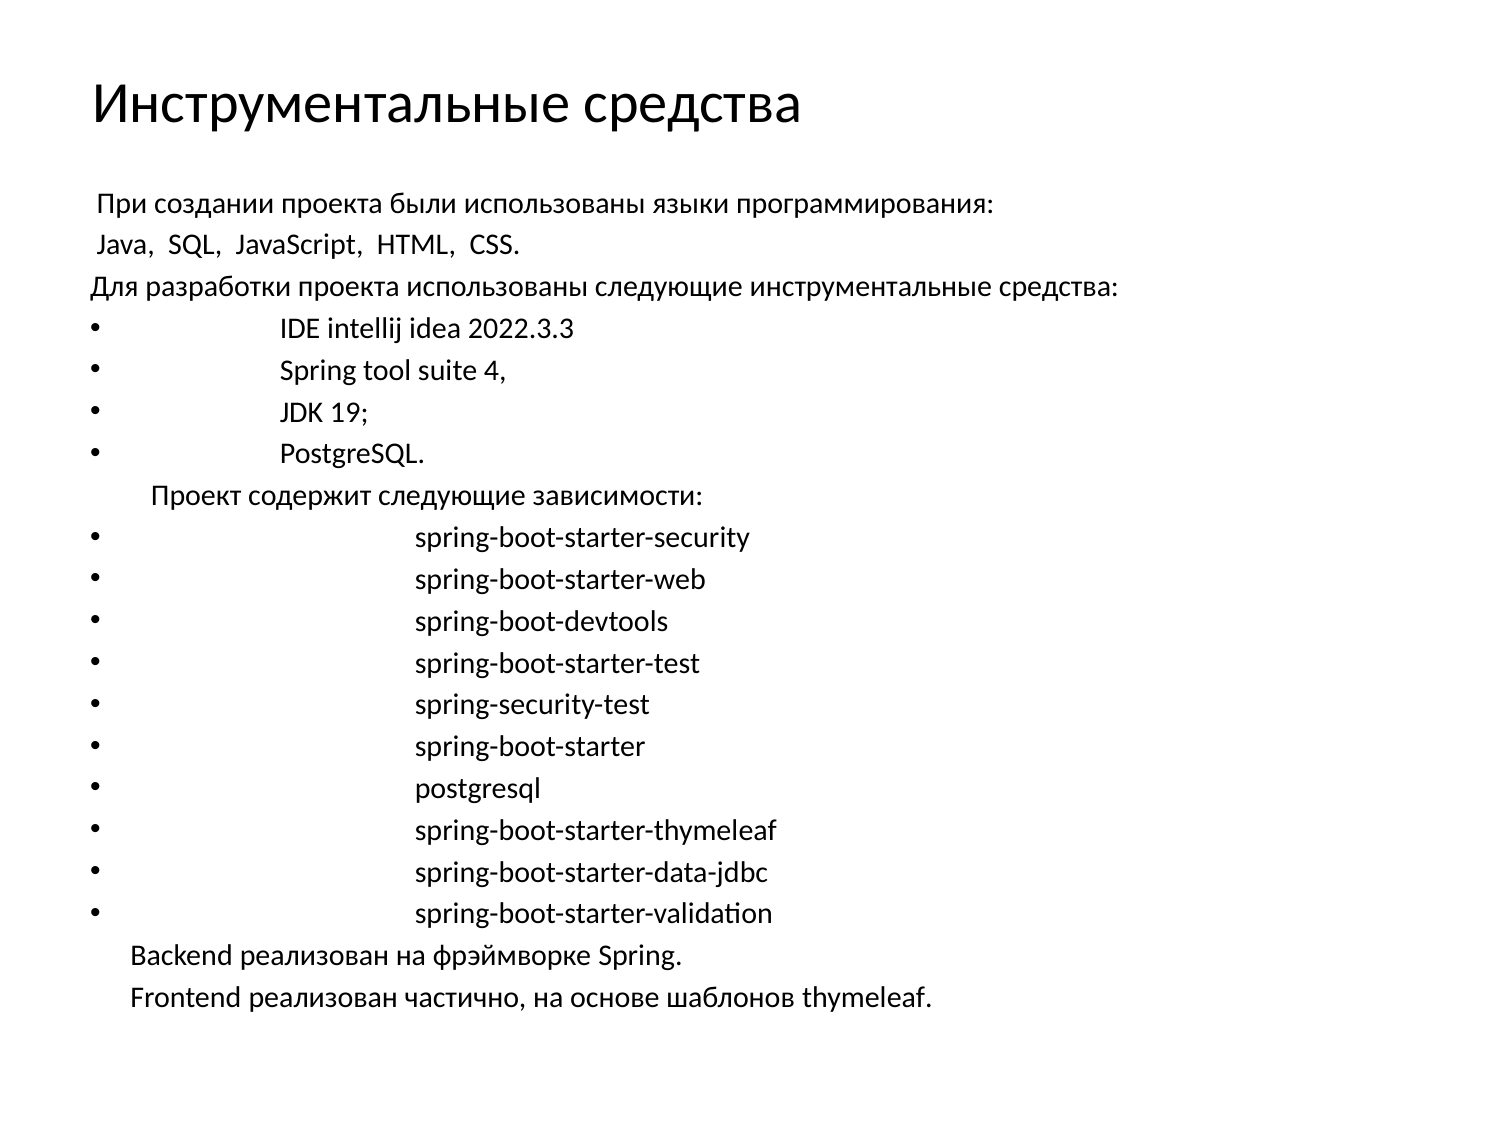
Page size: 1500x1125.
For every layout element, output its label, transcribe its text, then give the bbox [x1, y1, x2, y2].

list При создании проекта были использованы языки программирования: Java, SQL, JavaScript, HTML, CSS. Для разработки проекта использованы следующие инструментальные средства: IDE intellij idea 2022.3.3 Spring tool suite 4, JDK 19; PostgreSQL. Проект содержит следующие зависимости: spring-boot-starter-security spring-boot-starter-web spring-boot-devtools spring-boot-starter-test spring-security-test spring-boot-starter postgresql spring-boot-starter-thymeleaf spring-boot-starter-data-jdbc spring-boot-starter-validation Backend реализован на фрэймворке Spring. Frontend реализован частично, на основе шаблонов thymeleaf. [75, 175, 1425, 1067]
title Инструментальные средства [75, 45, 821, 153]
